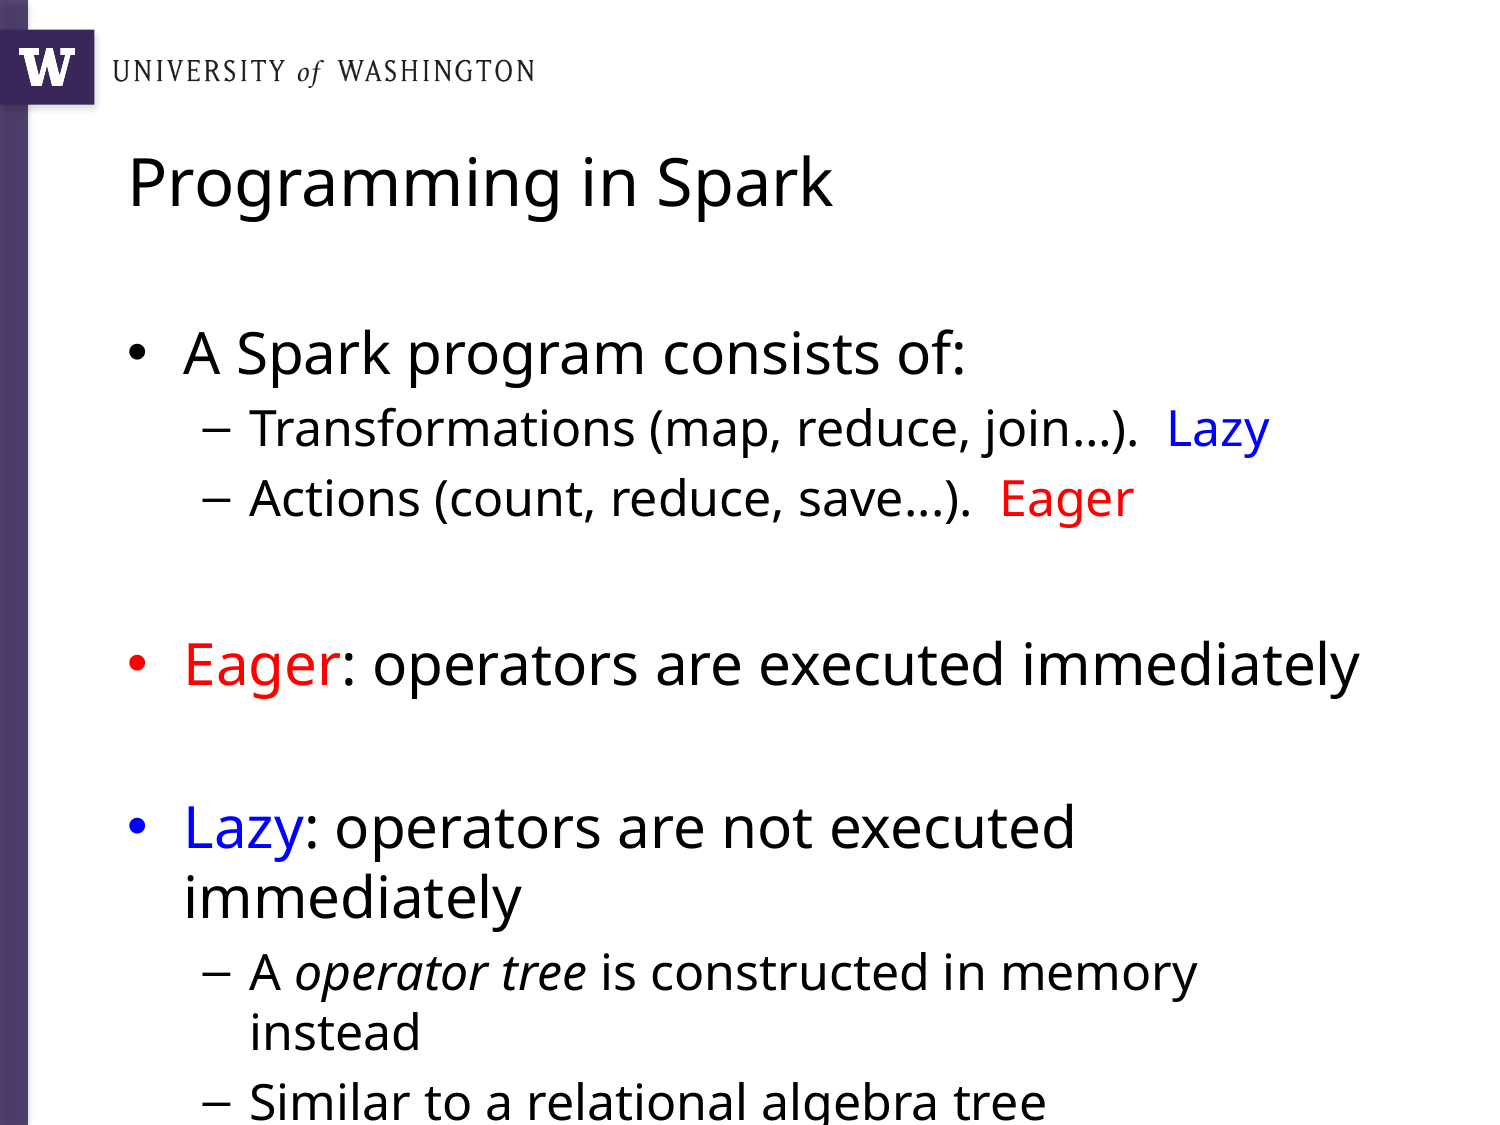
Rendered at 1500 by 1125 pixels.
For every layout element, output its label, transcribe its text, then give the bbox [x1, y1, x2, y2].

list A Spark program consists of: Transformations (map, reduce, join…). Lazy Actions (count, reduce, save...). Eager Eager: operators are executed immediately Lazy: operators are not executed immediately A operator tree is constructed in memory instead Similar to a relational algebra tree [112, 308, 1388, 984]
picture [19, 48, 75, 86]
picture [112, 59, 534, 85]
title Programming in Spark [112, 85, 1388, 274]
